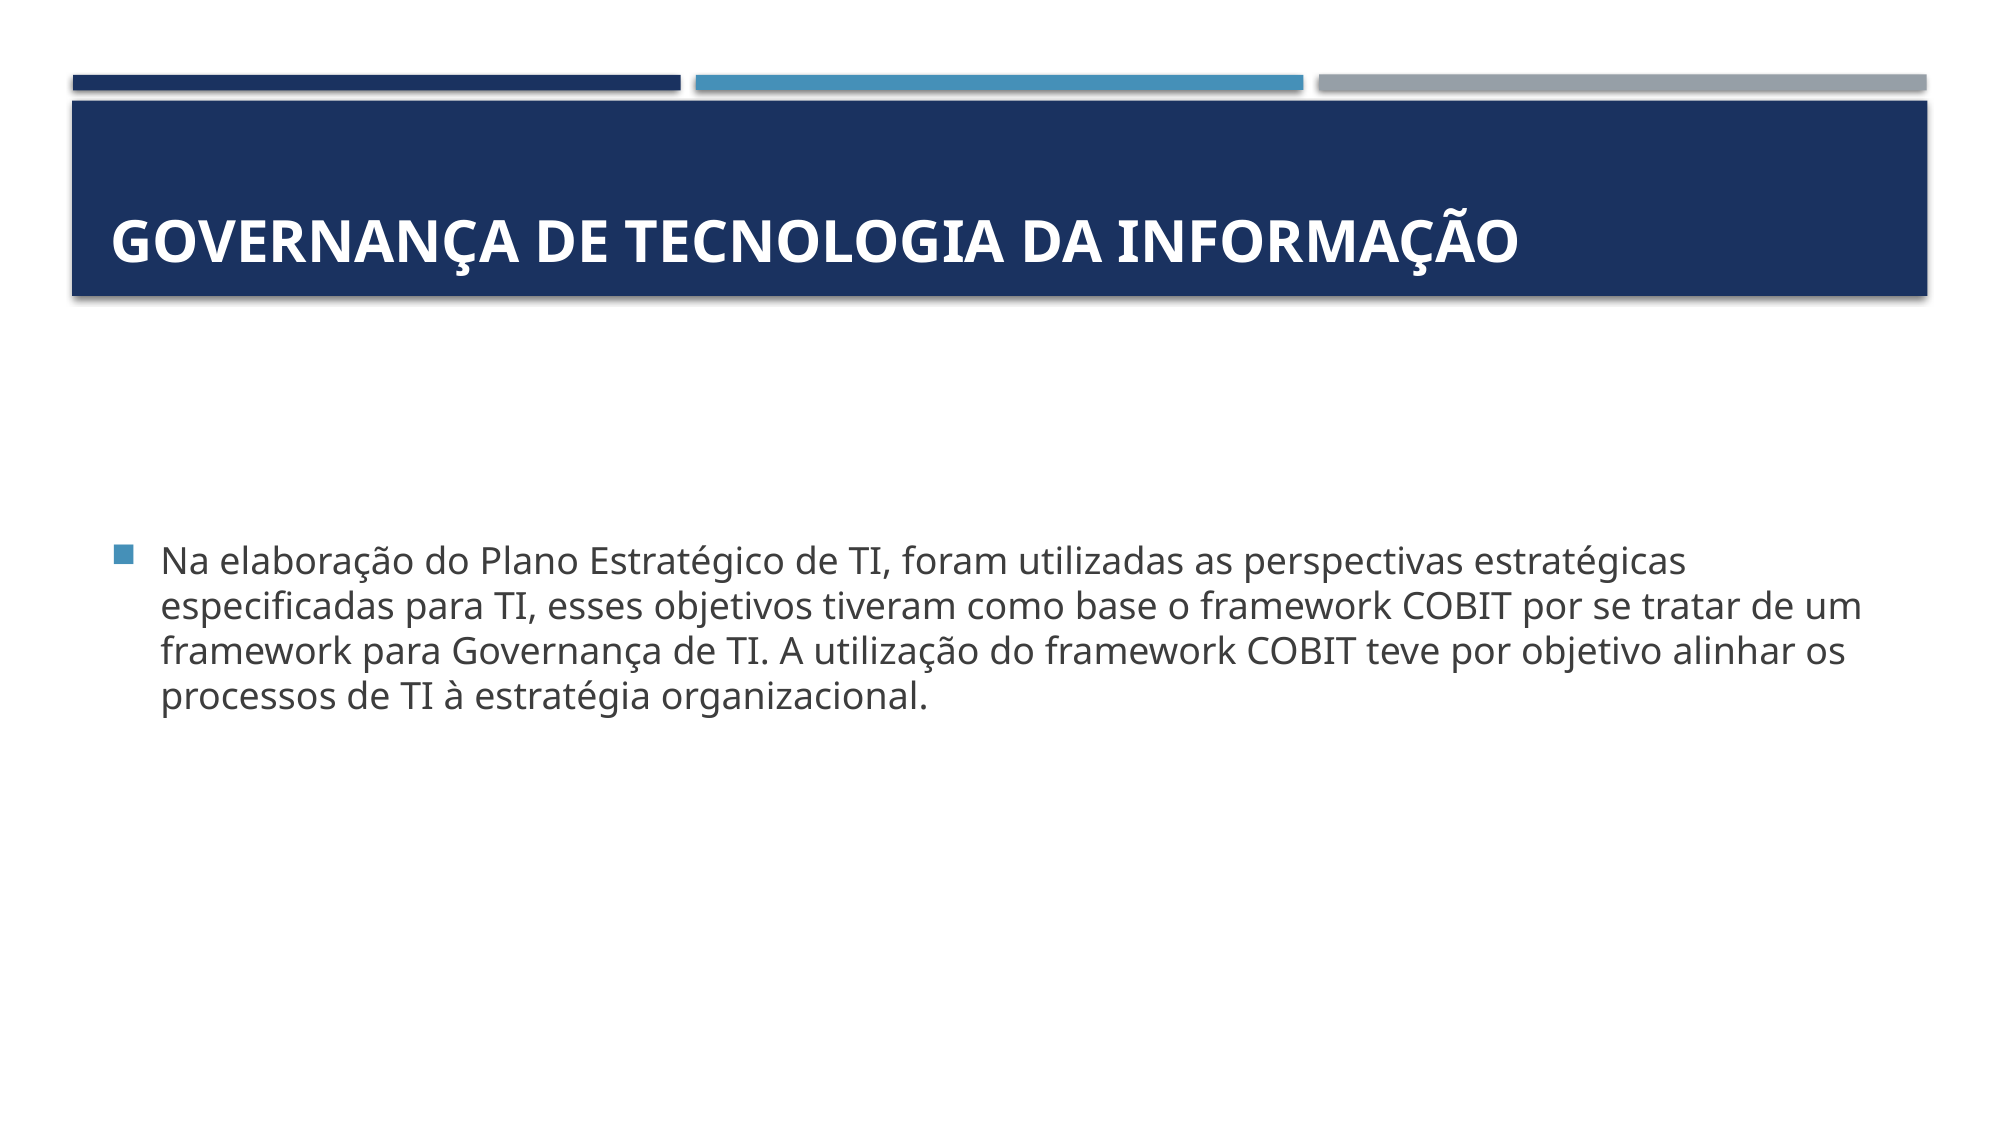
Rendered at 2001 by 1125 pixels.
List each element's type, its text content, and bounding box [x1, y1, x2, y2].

list Na elaboração do Plano Estratégico de TI, foram utilizadas as perspectivas estratégicas especificadas para TI, esses objetivos tiveram como base o framework COBIT por se tratar de um framework para Governança de TI. A utilização do framework COBIT teve por objetivo alinhar os processos de TI à estratégia organizacional. [95, 357, 1905, 962]
title Governança de Tecnologia da informação [95, 115, 1905, 282]
